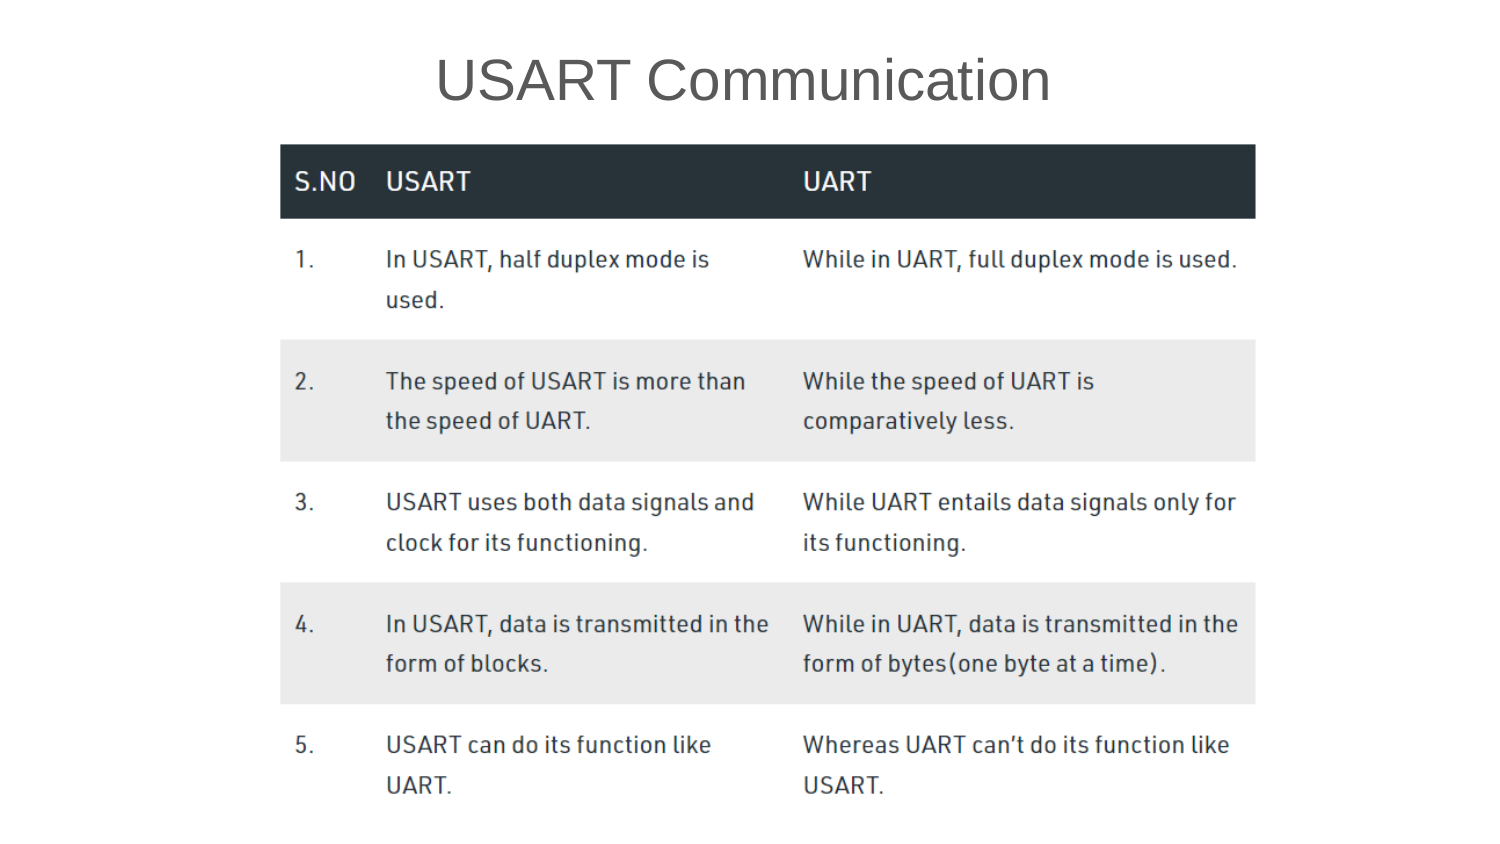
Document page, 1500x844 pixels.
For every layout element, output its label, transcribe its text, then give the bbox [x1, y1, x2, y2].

subtitle USART Communication [35, 27, 1434, 158]
picture [269, 134, 1273, 817]
